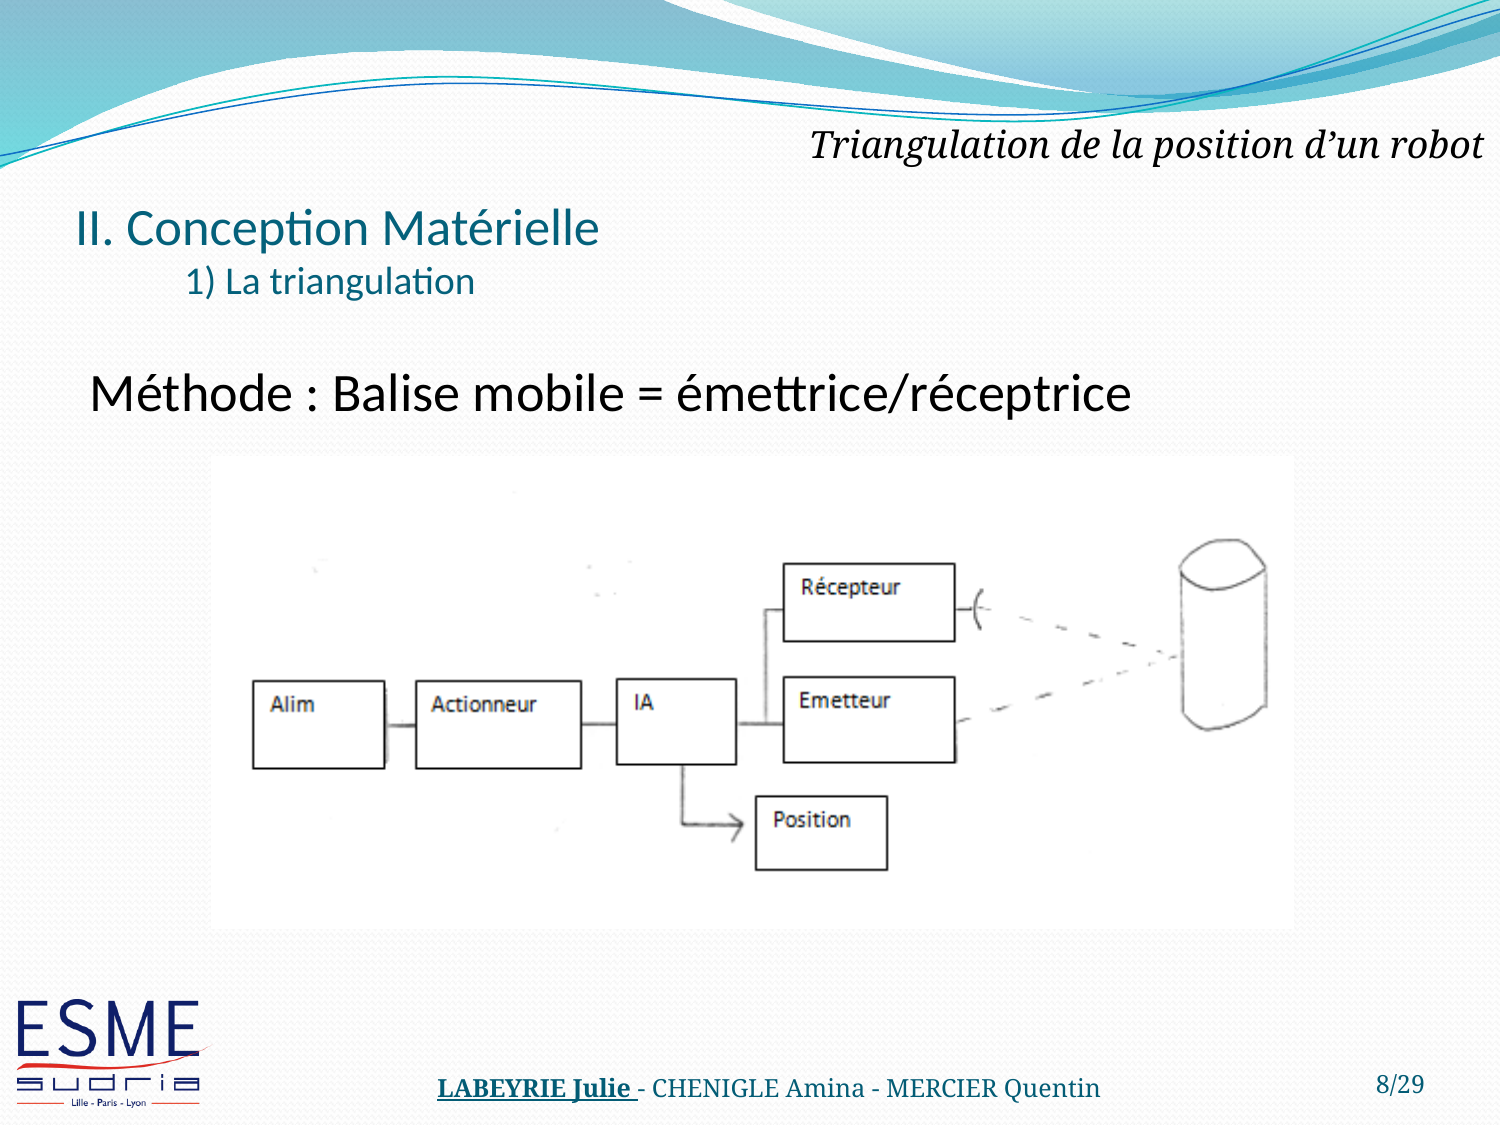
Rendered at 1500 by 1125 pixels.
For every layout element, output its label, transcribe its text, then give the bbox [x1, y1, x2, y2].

picture [17, 999, 213, 1108]
picture [211, 455, 1294, 929]
text_box Triangulation de la position d’un robot [602, 113, 1500, 219]
title II. Conception Matérielle 1) La triangulation [75, 184, 1425, 303]
footer LABEYRIE Julie - CHENIGLE Amina - MERCIER Quentin [437, 1042, 1105, 1103]
list Méthode : Balise mobile = émettrice/réceptrice [75, 349, 1425, 1038]
title III. Conception Logicielle 3) Algorithme de triangulation [204, 457, 1300, 941]
slide_number 8/29 [1299, 1042, 1425, 1103]
